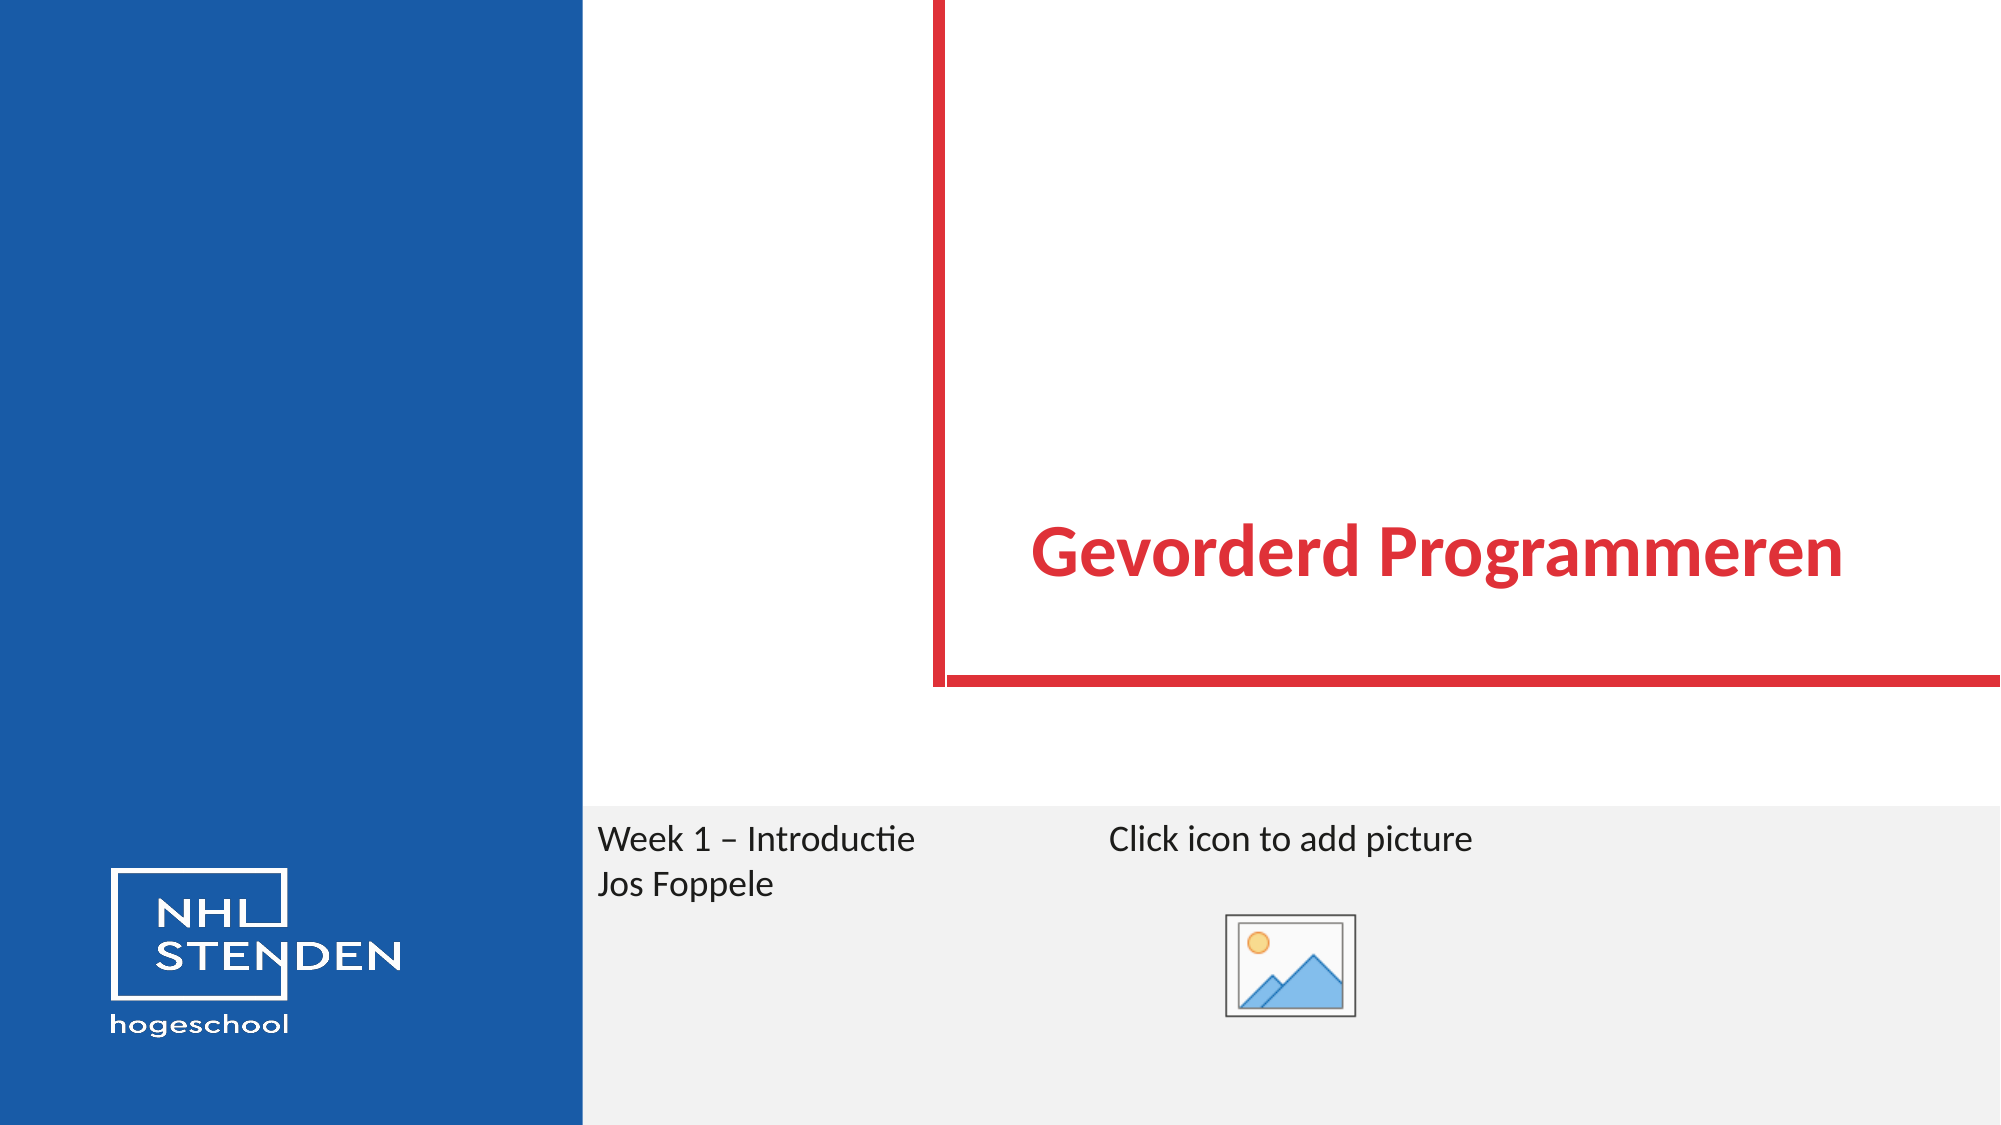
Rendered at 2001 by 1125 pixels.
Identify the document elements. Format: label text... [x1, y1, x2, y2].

title Gevorderd Programmeren [1031, 82, 1849, 592]
picture [111, 868, 400, 1038]
picture [582, 806, 2000, 1125]
